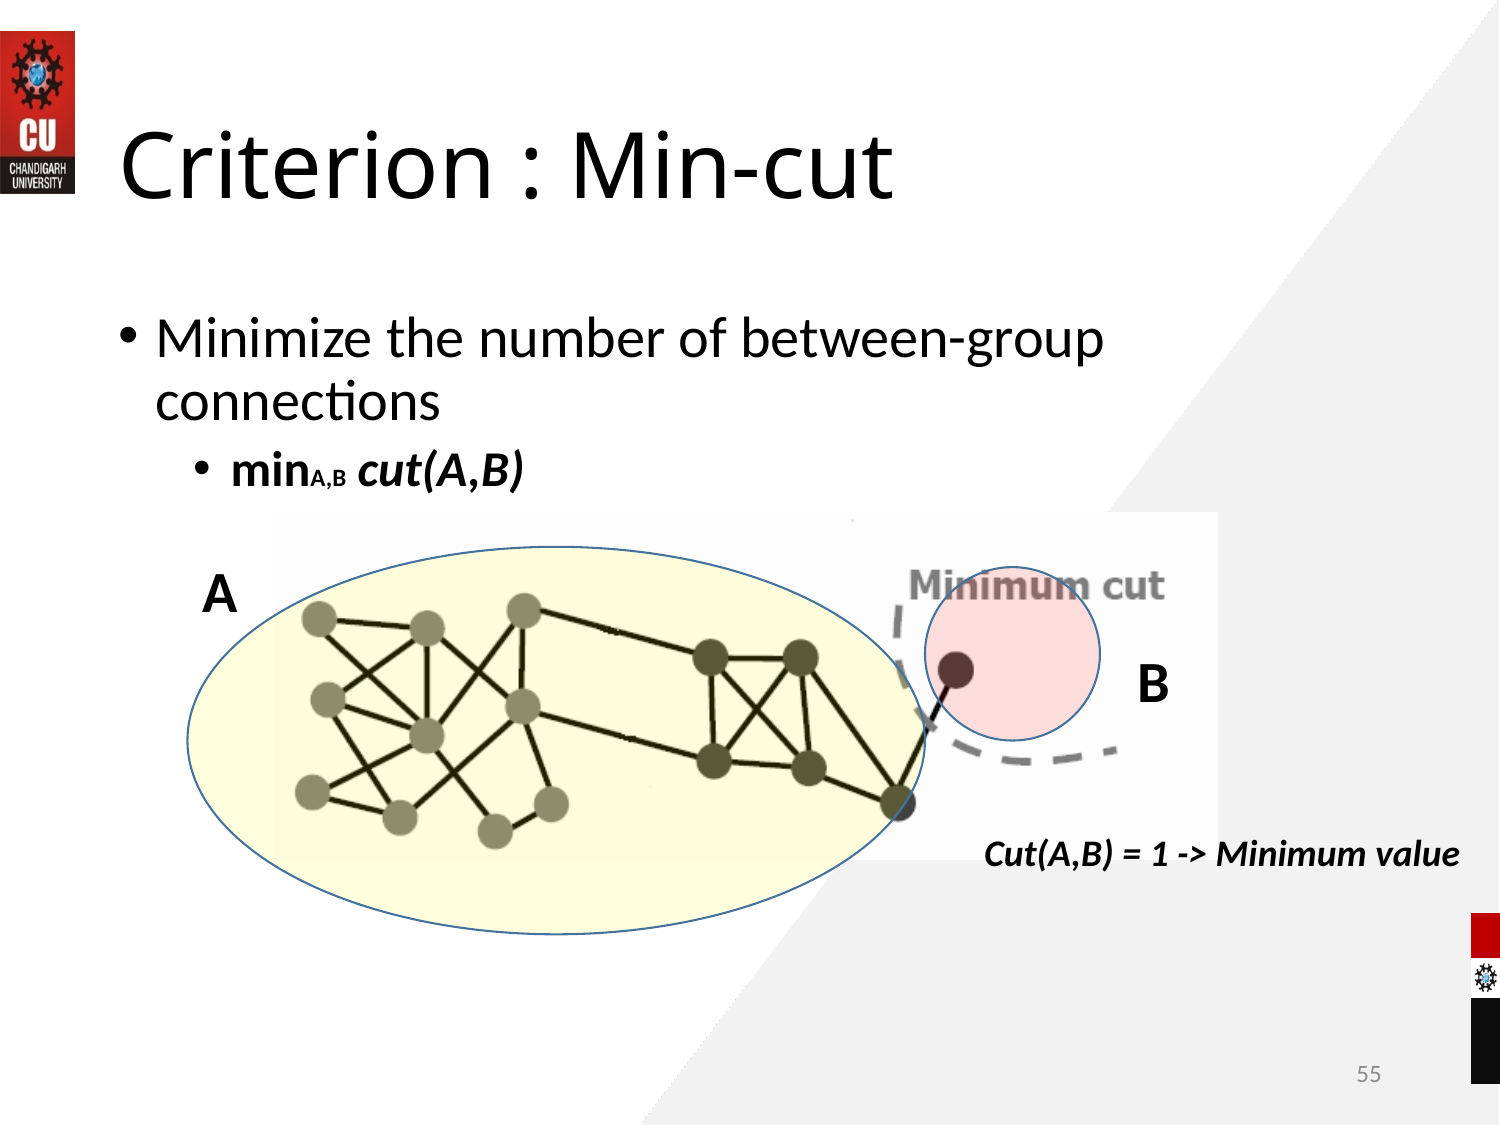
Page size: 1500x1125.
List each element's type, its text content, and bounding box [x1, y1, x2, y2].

text_box [186, 614, 849, 936]
text_box Cut(A,B) = 1 -> Minimum value [969, 821, 1476, 882]
slide_number 55 [1059, 1042, 1397, 1103]
list Minimize the number of between-group connections minA,B cut(A,B) [103, 299, 1397, 1014]
picture [0, 0, 1500, 1125]
title Criterion : Min-cut [103, 59, 1397, 278]
text_box A [188, 546, 253, 632]
